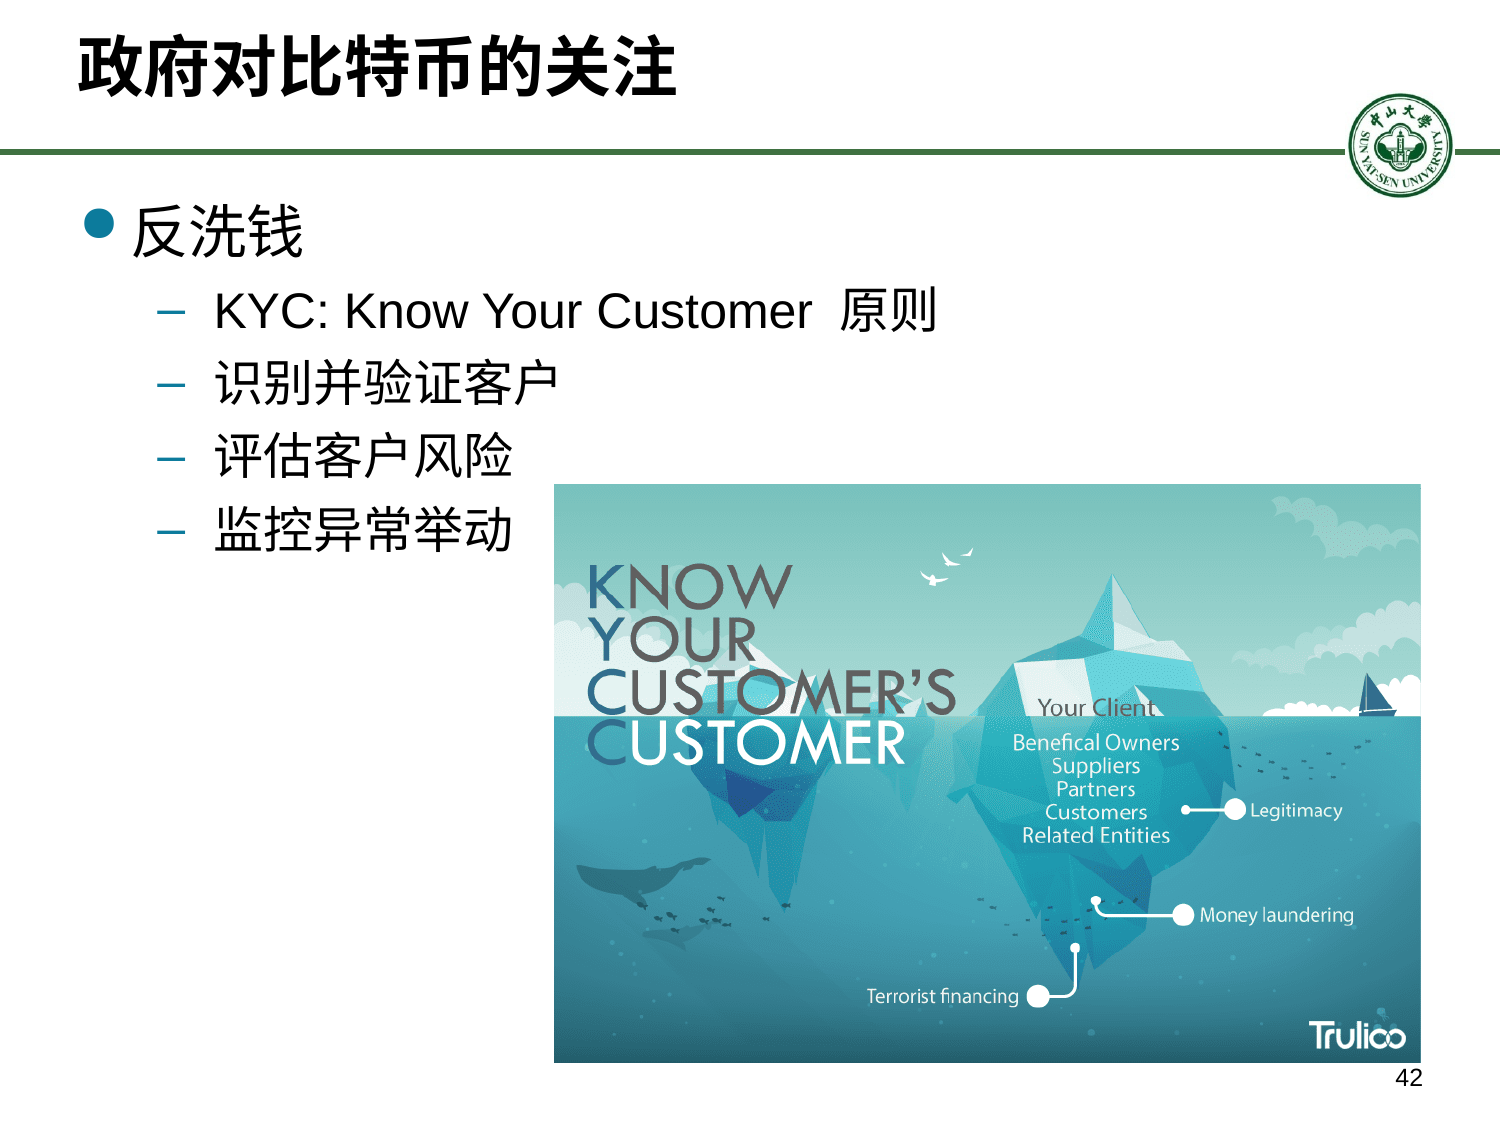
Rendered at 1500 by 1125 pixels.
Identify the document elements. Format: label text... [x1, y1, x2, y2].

picture [553, 484, 1422, 1063]
list 反洗钱 KYC: Know Your Customer 原则 识别并验证客户 评估客户风险 监控异常举动 [67, 187, 1432, 1038]
picture [1345, 90, 1455, 200]
title 政府对比特币的关注 [62, 24, 1421, 113]
